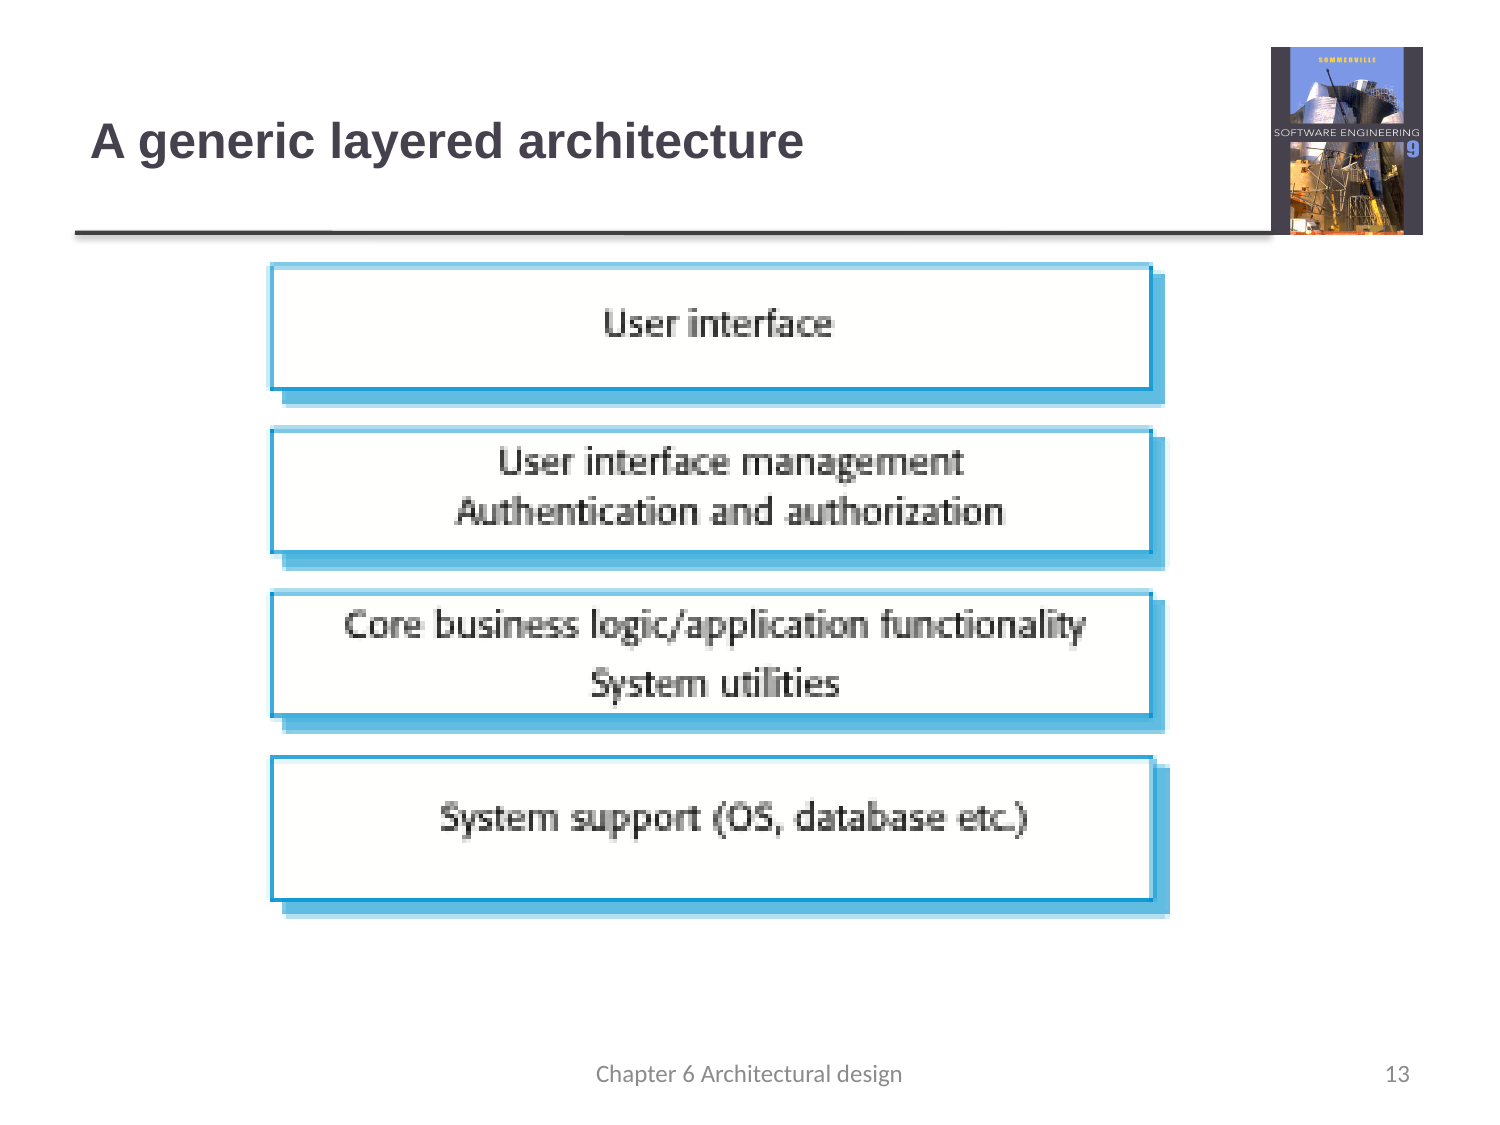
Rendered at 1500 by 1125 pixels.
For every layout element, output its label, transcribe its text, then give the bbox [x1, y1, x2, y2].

text_box A generic layered architecture [74, 45, 1272, 233]
text_box <number> [1074, 1042, 1425, 1103]
text_box Chapter 6 Architectural design [512, 1042, 988, 1103]
picture [1272, 47, 1423, 235]
picture [121, 262, 1315, 919]
